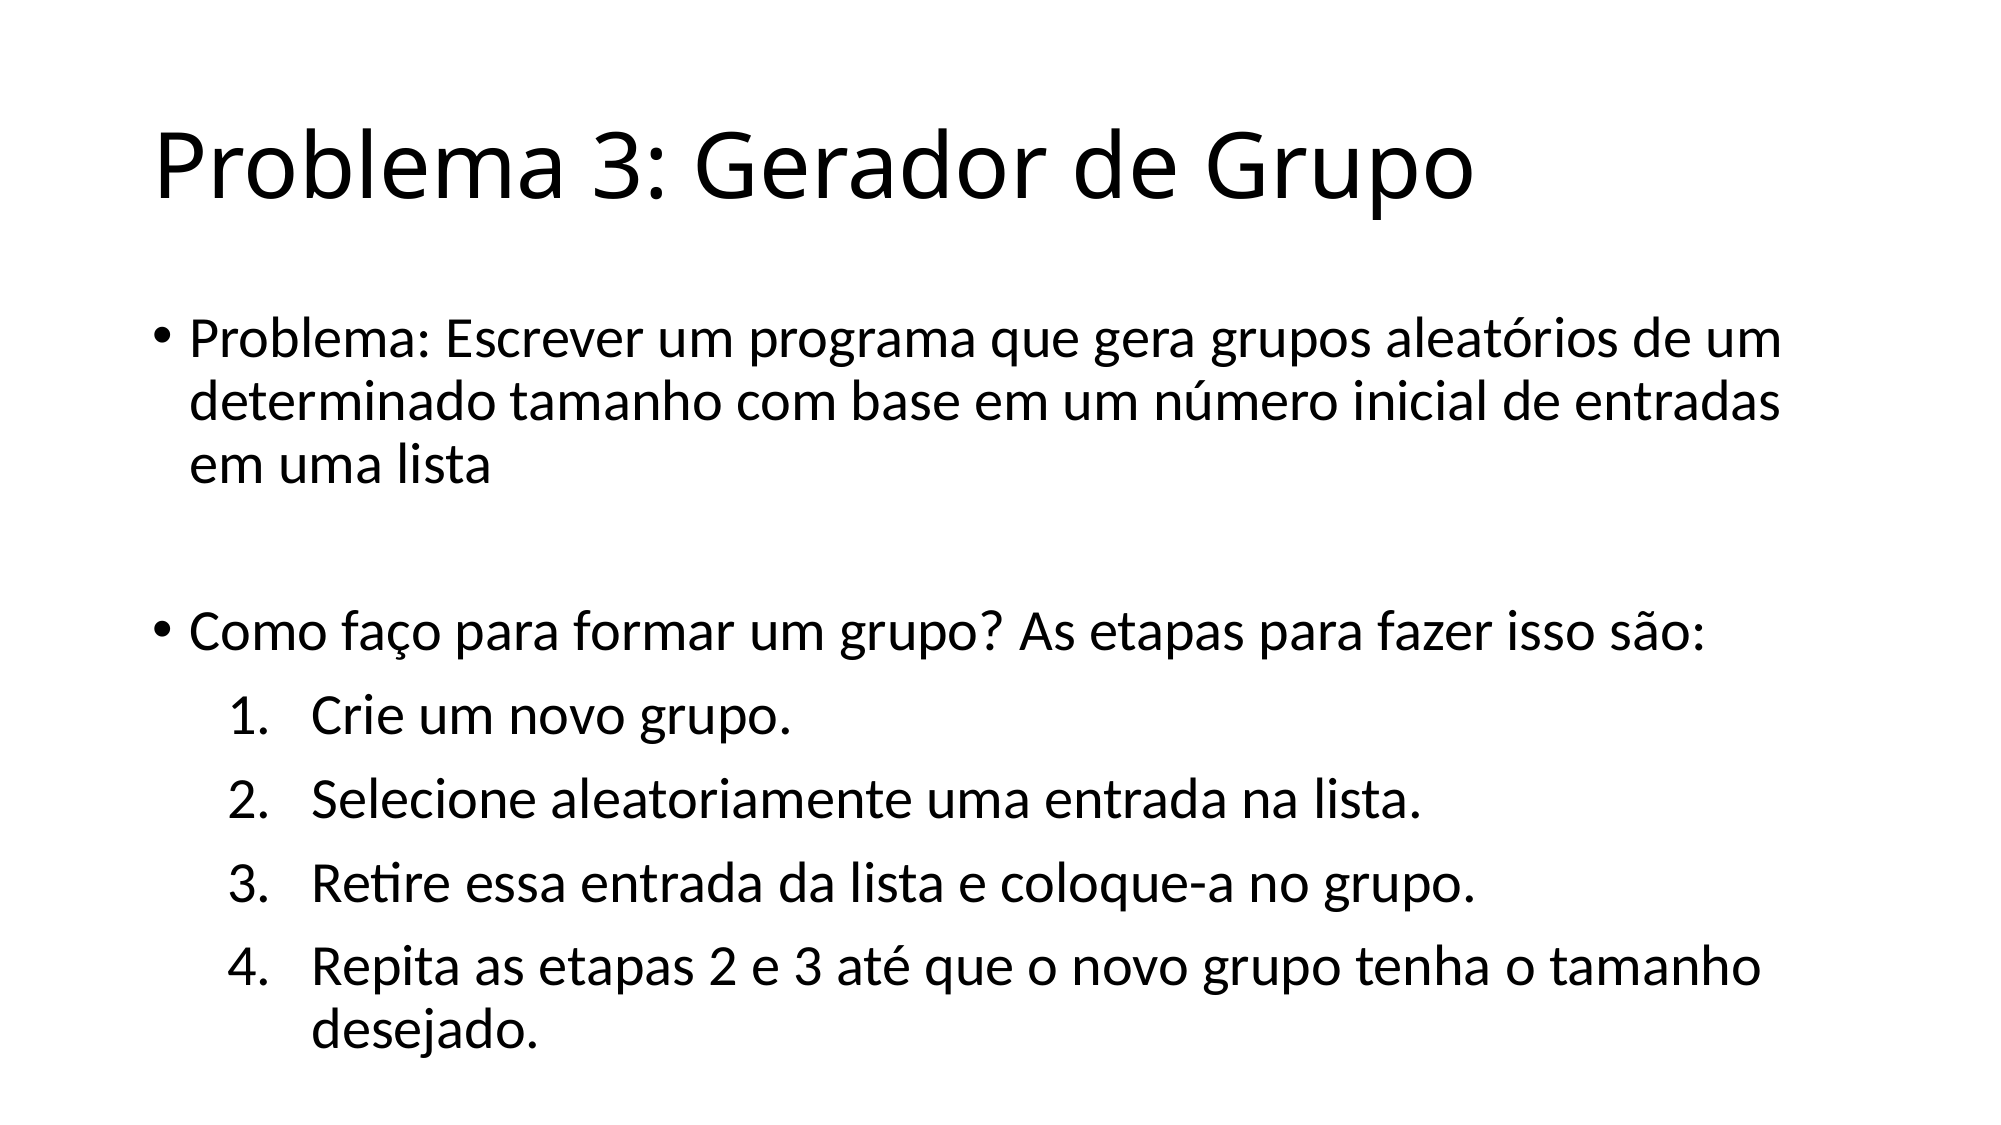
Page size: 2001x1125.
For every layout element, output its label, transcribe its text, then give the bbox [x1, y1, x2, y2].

title Problema 3: Gerador de Grupo [137, 59, 1863, 278]
list Problema: Escrever um programa que gera grupos aleatórios de um determinado tamanho com base em um número inicial de entradas em uma lista Como faço para formar um grupo? As etapas para fazer isso são: Crie um novo grupo. Selecione aleatoriamente uma entrada na lista. Retire essa entrada da lista e coloque-a no grupo. Repita as etapas 2 e 3 até que o novo grupo tenha o tamanho desejado. [137, 299, 1863, 1014]
